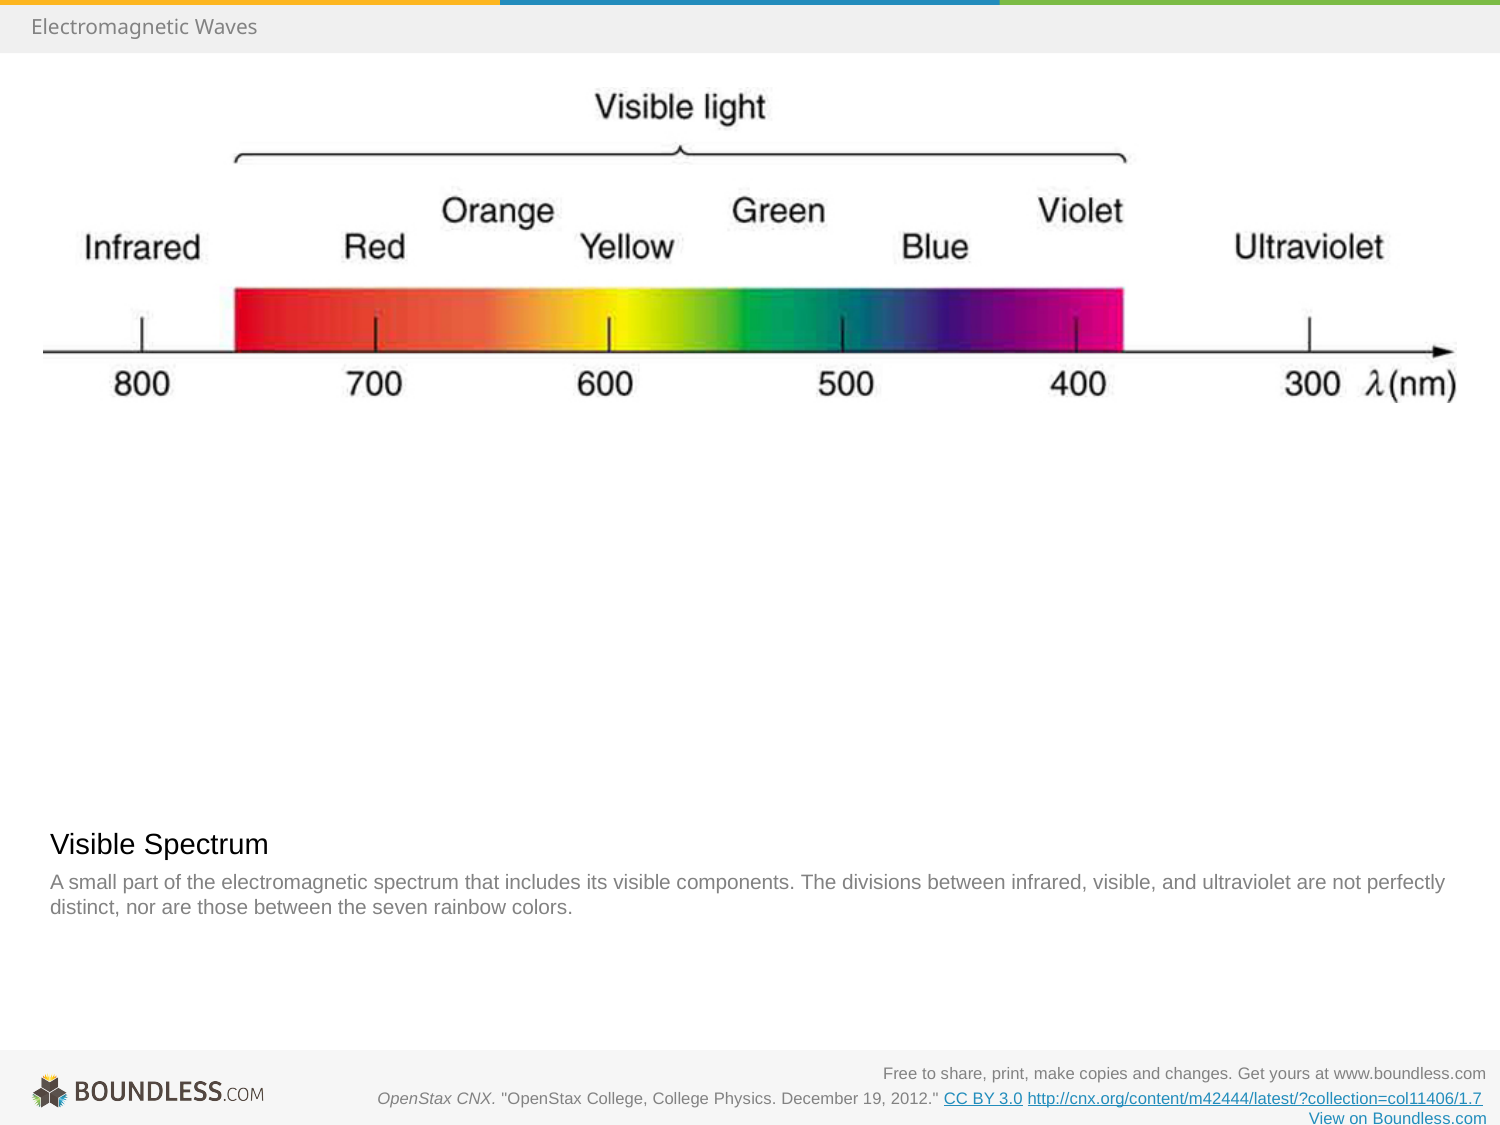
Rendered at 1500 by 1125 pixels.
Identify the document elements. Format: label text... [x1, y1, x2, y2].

list Visible Spectrum A small part of the electromagnetic spectrum that includes its visible components. The divisions between infrared, visible, and ultraviolet are not perfectly distinct, nor are those between the seven rainbow colors. [50, 825, 1450, 1038]
text_box Electromagnetic Waves [31, 13, 1475, 38]
text_box [0, 1050, 1500, 1125]
text_box [0, 2, 1500, 54]
text_box Free to share, print, make copies and changes. Get yours at www.boundless.com [649, 1062, 1488, 1087]
text_box OpenStax CNX. "OpenStax College, College Physics. December 19, 2012." CC BY 3.0 http://cnx.org/content/m42444/latest/?collection=col11406/1.7 View on Boundless.com [274, 1087, 1488, 1125]
picture [30, 1072, 265, 1109]
picture [43, 87, 1457, 403]
